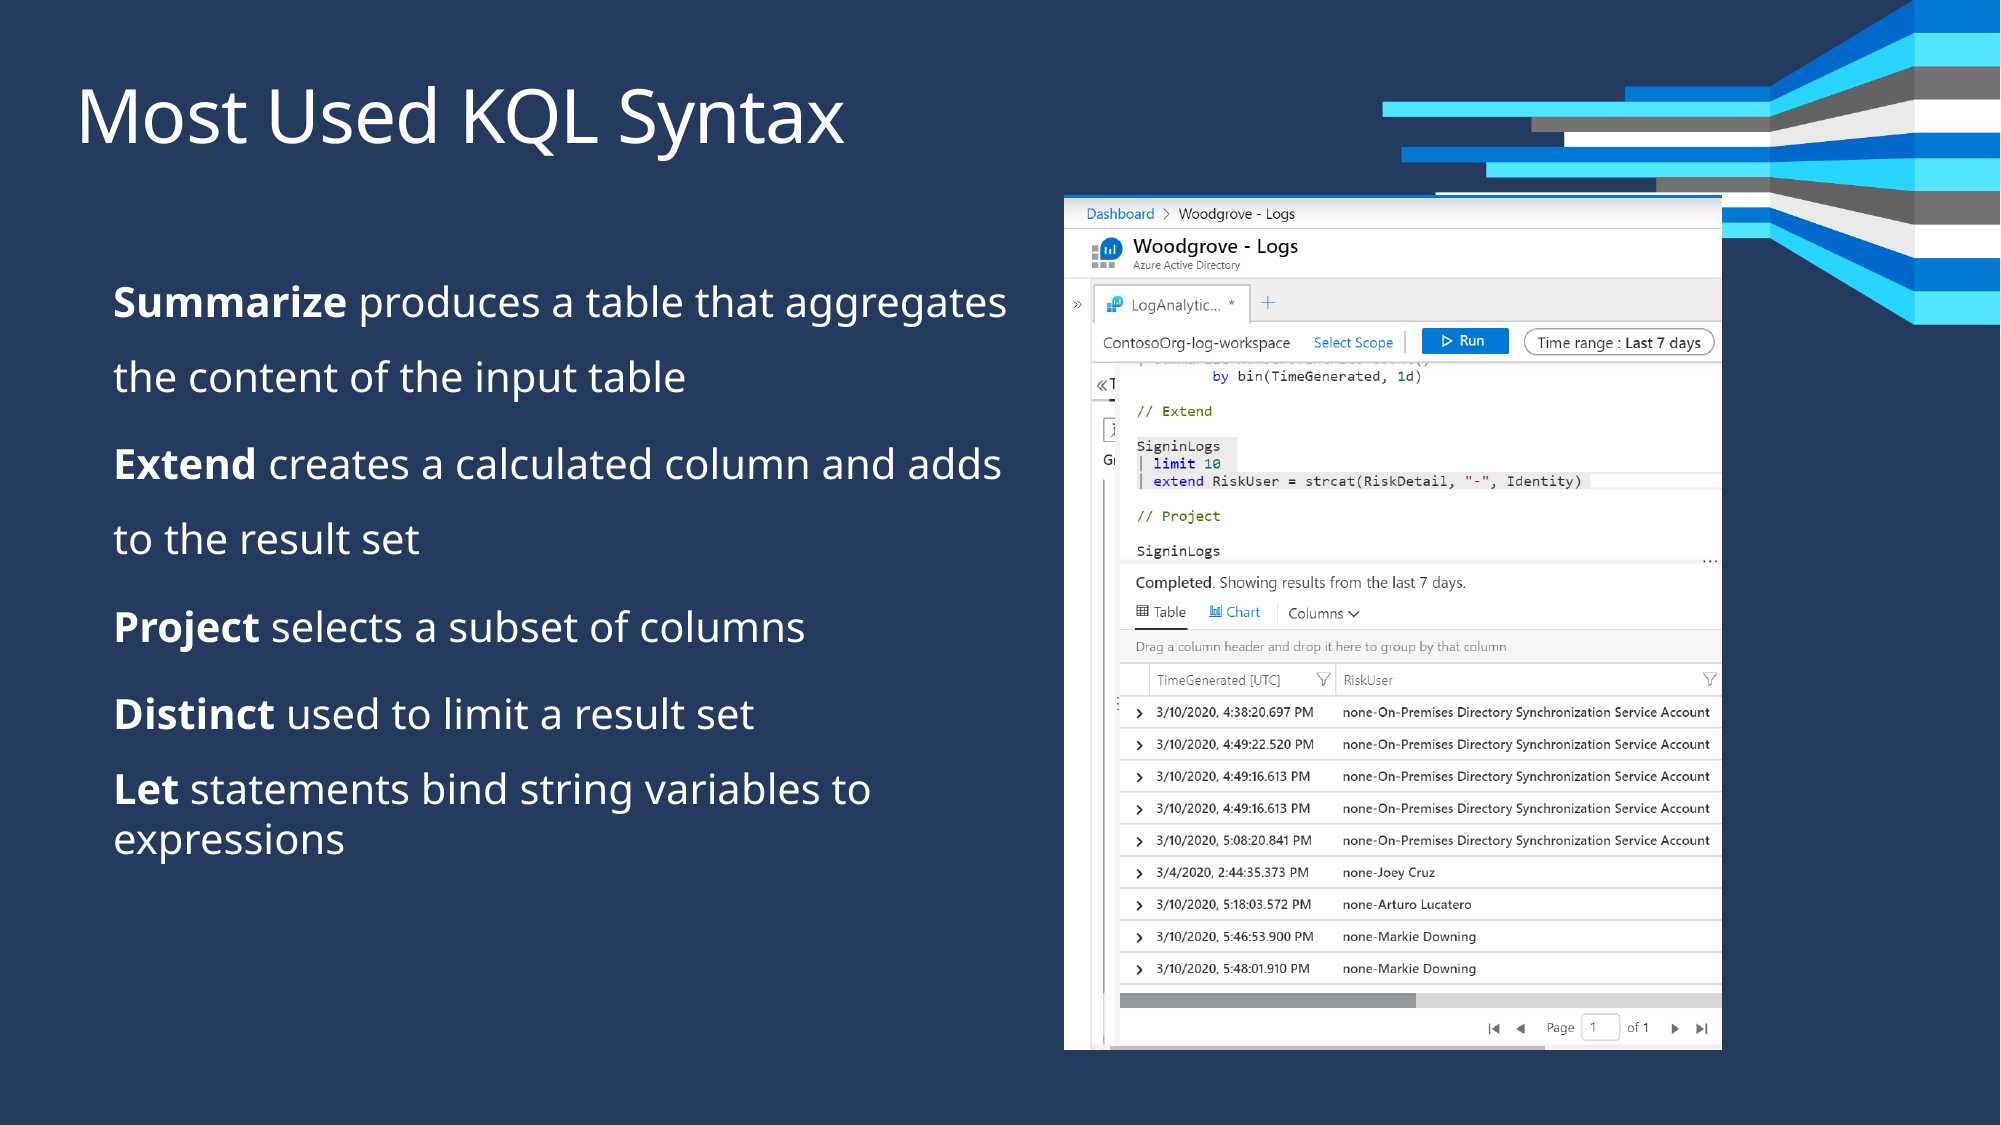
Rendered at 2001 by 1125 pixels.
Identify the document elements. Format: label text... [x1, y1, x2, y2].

picture [0, 0, 2001, 1125]
title Most Used KQL Syntax [60, 61, 1292, 243]
list Summarize produces a table that aggregates the content of the input table Extend creates a calculated column and adds to the result set Project selects a subset of columns Distinct used to limit a result set Let statements bind string variables to expressions [98, 243, 1027, 947]
